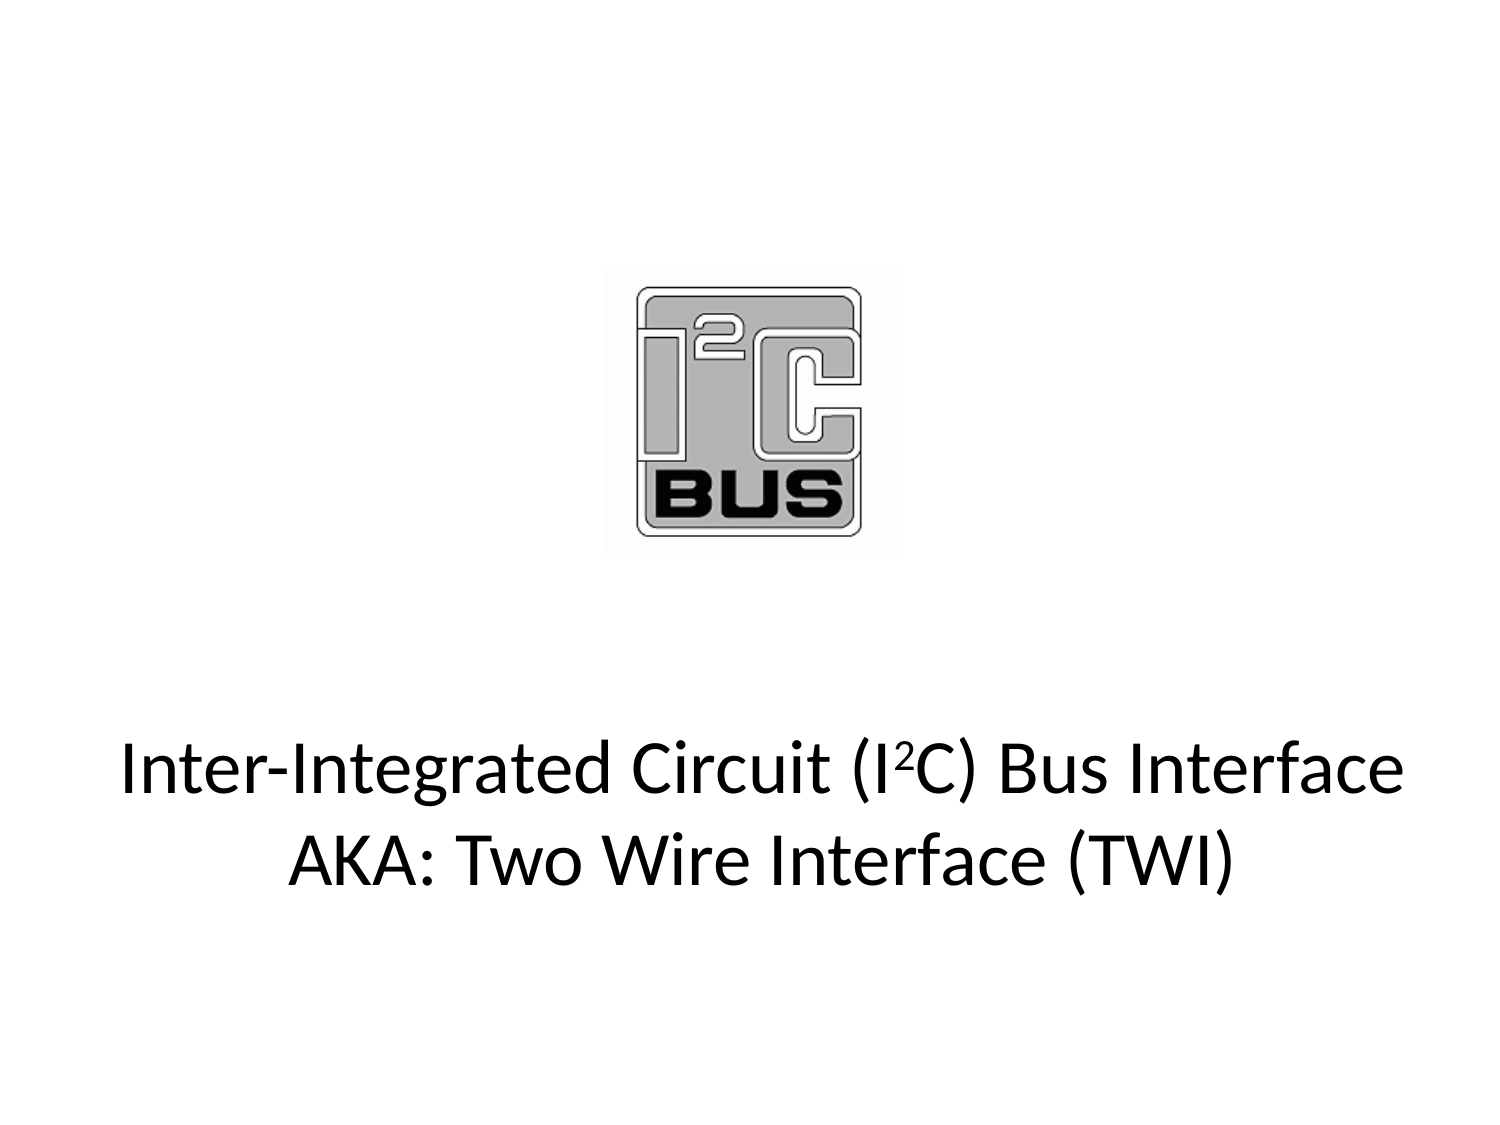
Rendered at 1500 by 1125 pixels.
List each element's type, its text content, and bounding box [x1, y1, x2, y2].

title Inter-Integrated Circuit (I2C) Bus Interface AKA: Two Wire Interface (TWI) [101, 615, 1426, 909]
picture [603, 265, 897, 560]
